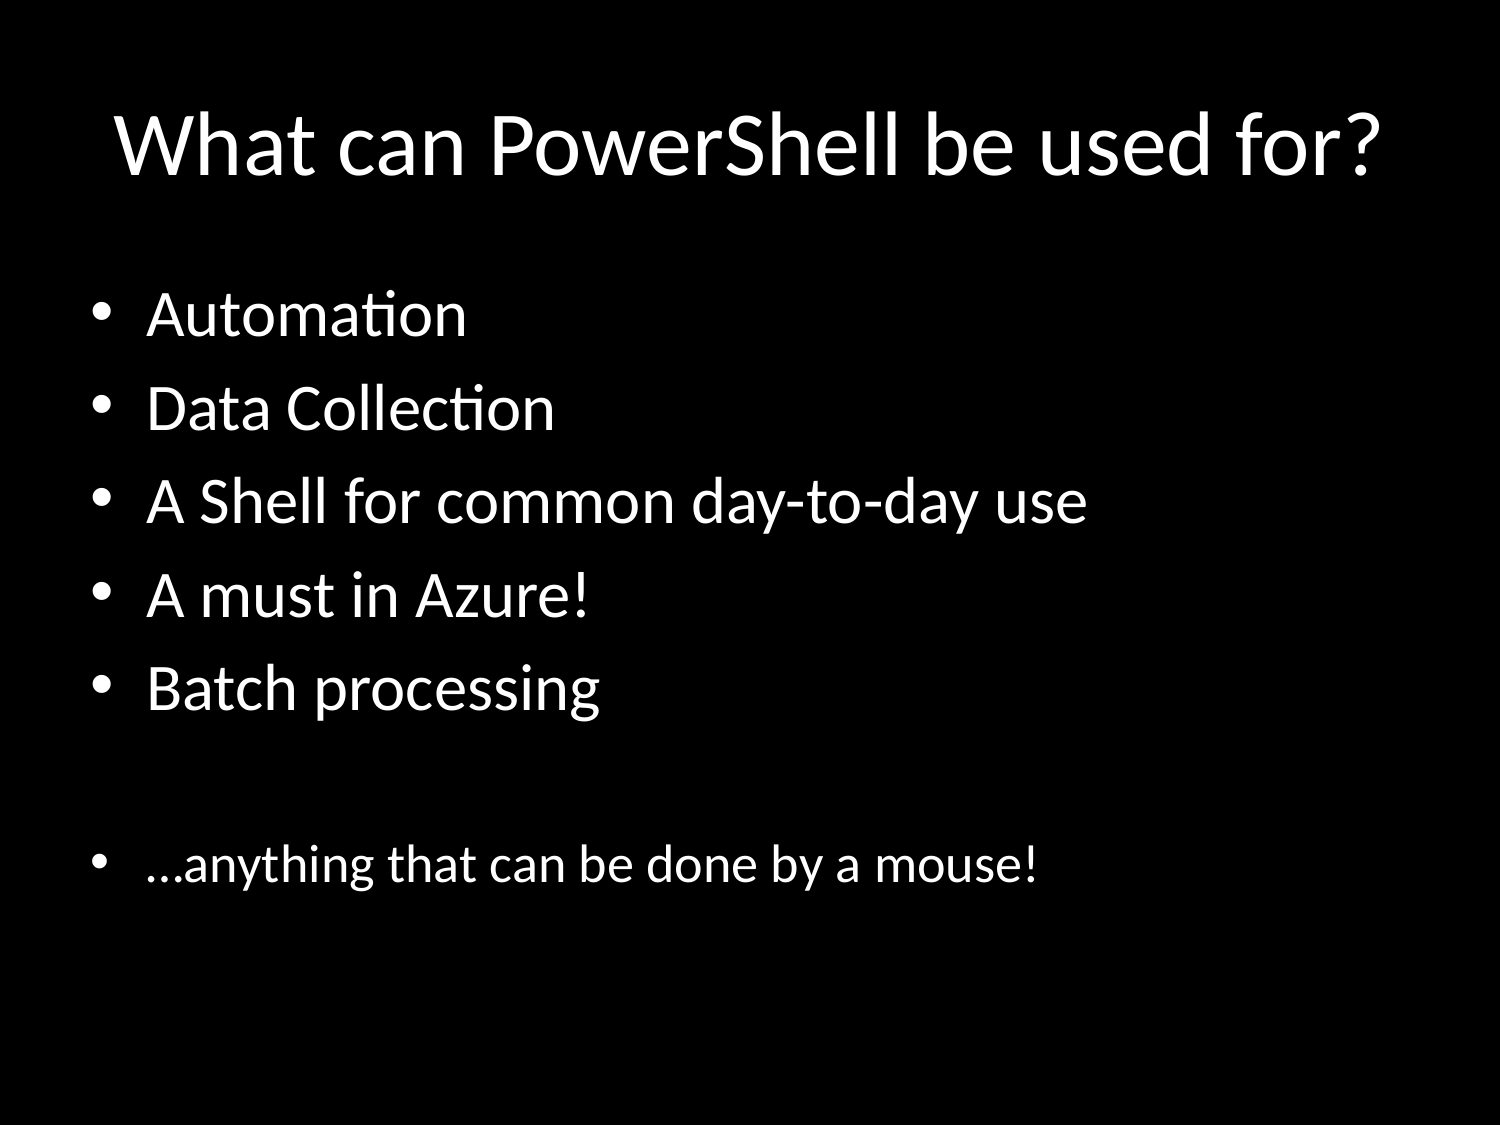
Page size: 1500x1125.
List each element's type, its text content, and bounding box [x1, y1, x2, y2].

title What can PowerShell be used for? [75, 45, 1425, 233]
list Automation Data Collection A Shell for common day-to-day use A must in Azure! Batch processing …anything that can be done by a mouse! [75, 262, 1425, 1005]
